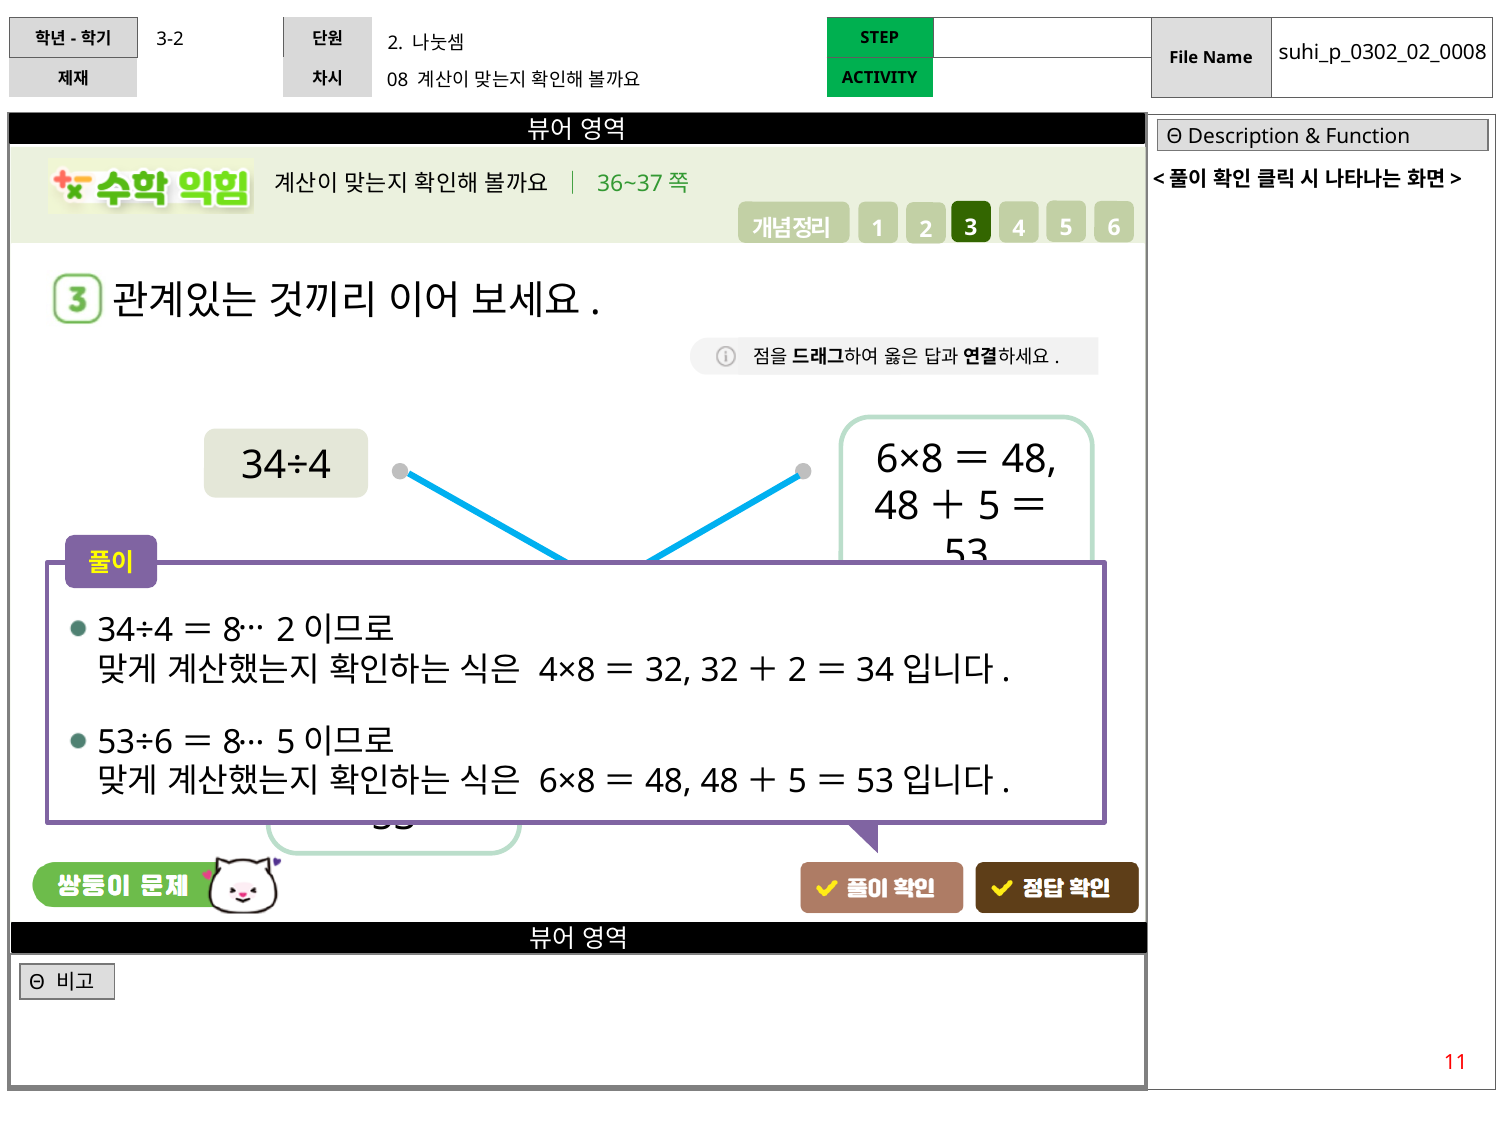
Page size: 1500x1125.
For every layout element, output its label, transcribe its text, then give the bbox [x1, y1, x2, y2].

picture [29, 850, 289, 915]
text_box 34÷4 [203, 428, 369, 498]
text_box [408, 473, 800, 533]
table_header Θ Description & Function [1158, 120, 1487, 150]
text_box [795, 463, 812, 479]
picture [46, 270, 106, 328]
text_box 08 계산이 맞는지 확인해 볼까요 [372, 60, 821, 96]
text_box 2. 나눗셈 [372, 23, 828, 48]
picture [48, 158, 254, 214]
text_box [46, 534, 1105, 854]
text_box [392, 463, 408, 480]
text_box 계산이 맞는지 확인해 볼까요 │ 36~37쪽 [259, 160, 1019, 204]
text_box 관계있는 것끼리 이어 보세요. [97, 267, 678, 330]
picture [798, 859, 965, 915]
picture [64, 727, 88, 753]
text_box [686, 334, 1099, 376]
text_box 6×8＝48, 48＋5＝53 [840, 416, 1093, 533]
text_box <풀이 확인 클릭 시 나타나는 화면> [1138, 157, 1500, 198]
picture [974, 859, 1141, 915]
picture [64, 614, 88, 640]
text_box suhi_p_0302_02_0008 [1263, 30, 1500, 71]
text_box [737, 191, 1135, 250]
text_box 3-2 [141, 18, 284, 55]
